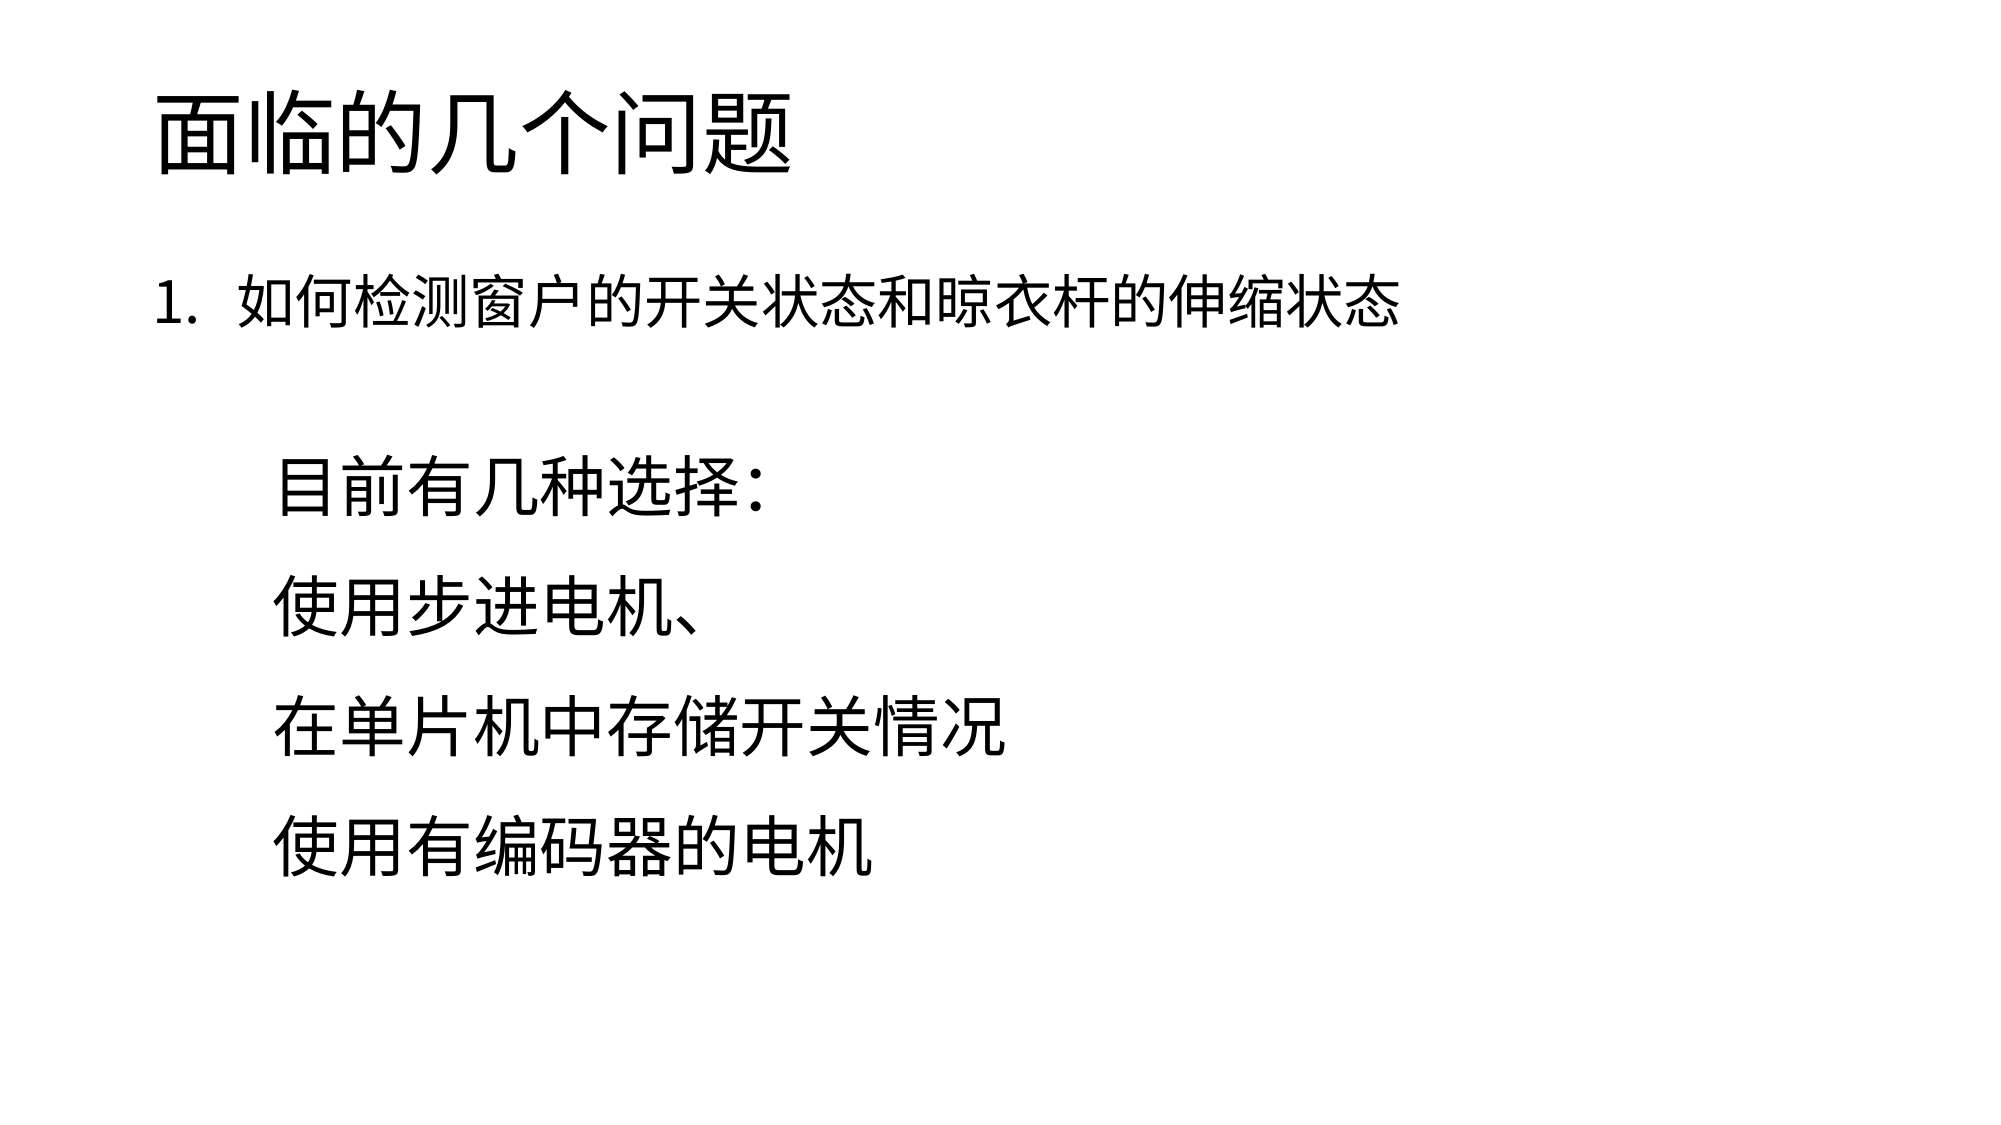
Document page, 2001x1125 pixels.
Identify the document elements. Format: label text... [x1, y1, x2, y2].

text_box 目前有几种选择： 使用步进电机、 在单片机中存储开关情况 使用有编码器的电机 [258, 397, 1023, 893]
list 如何检测窗户的开关状态和晾衣杆的伸缩状态 [137, 265, 1863, 363]
title 面临的几个问题 [137, 29, 1863, 247]
